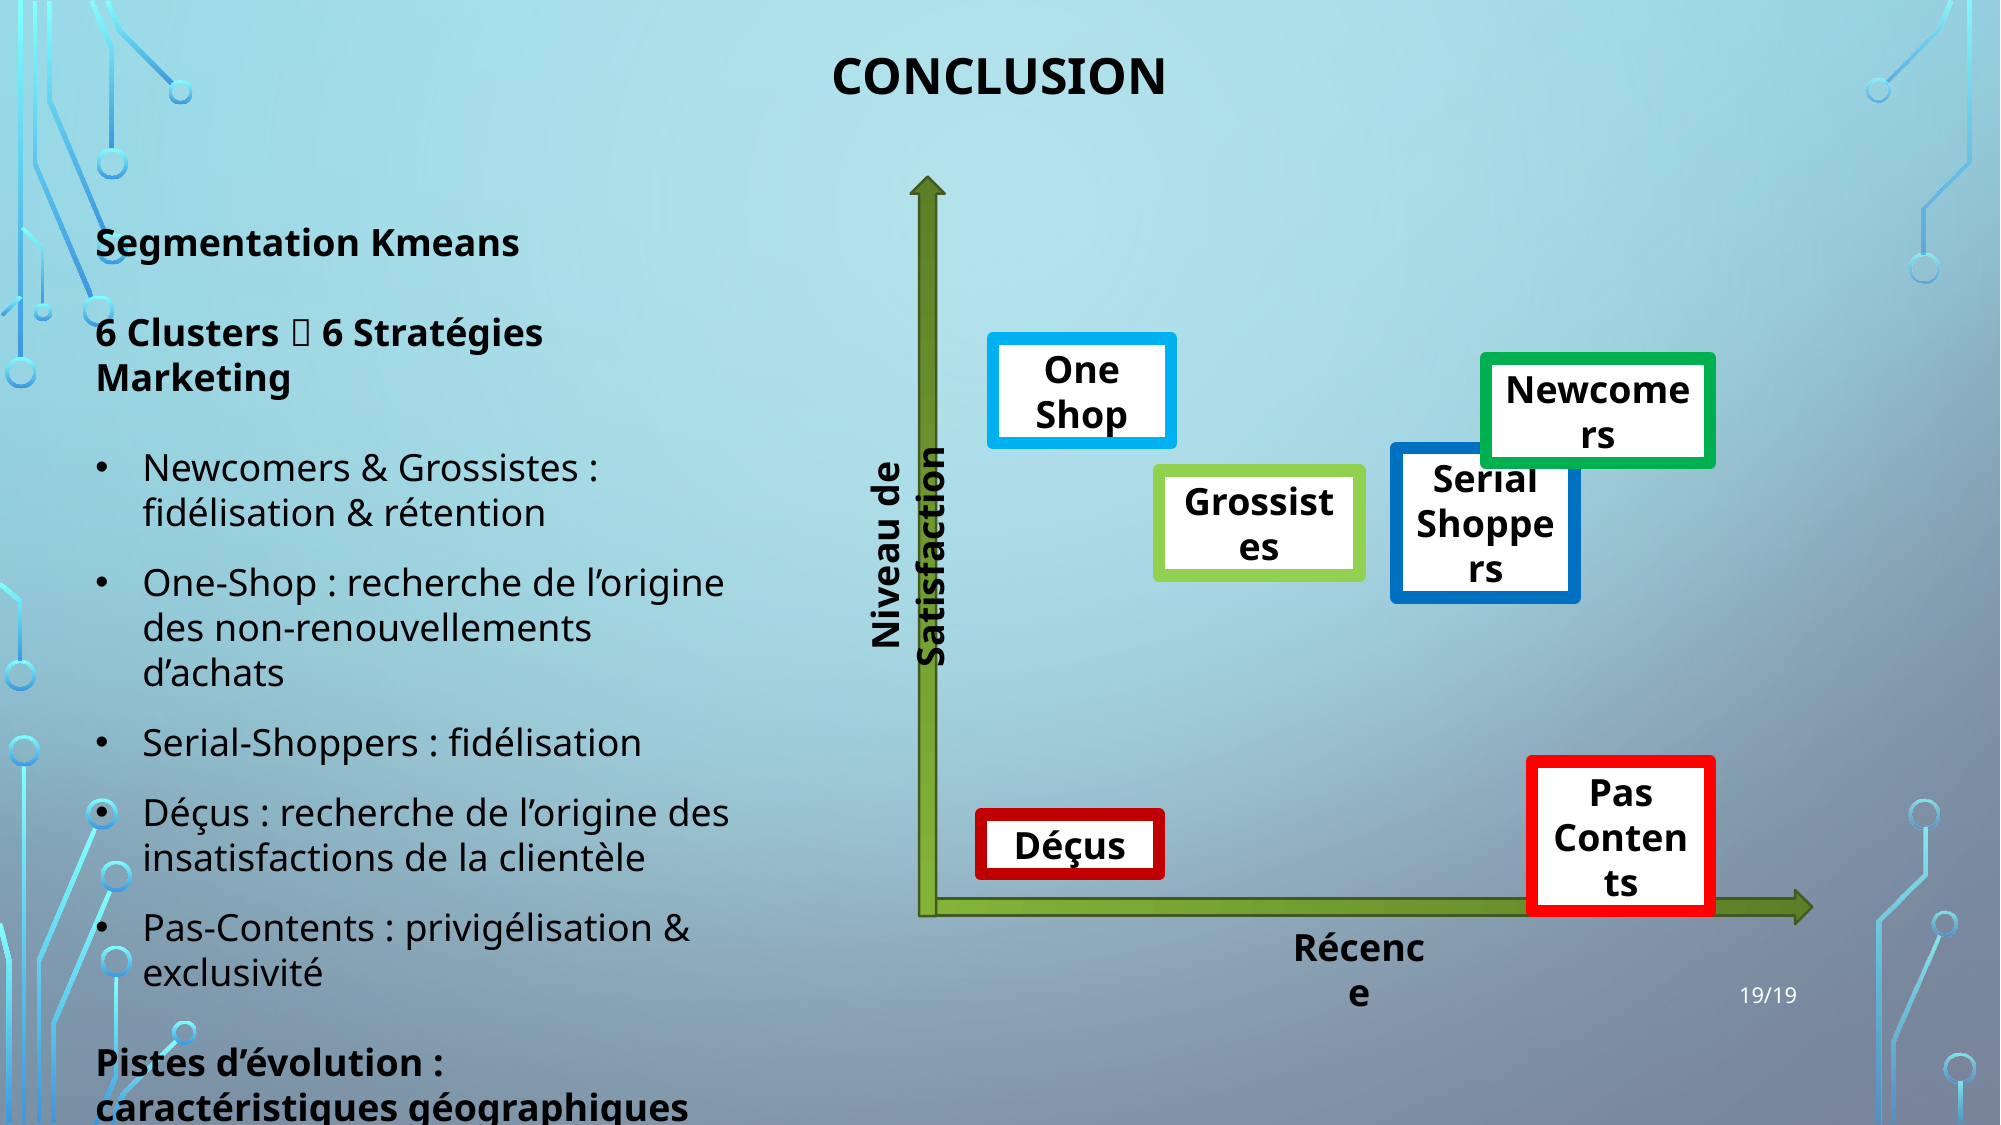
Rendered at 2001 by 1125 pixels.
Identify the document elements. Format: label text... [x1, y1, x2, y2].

text_box Pas Contents [1531, 761, 1711, 912]
text_box Niveau de Satisfaction [854, 358, 960, 754]
text_box Déçus [980, 814, 1159, 875]
text_box Segmentation Kmeans 6 Clusters  6 Stratégies Marketing Newcomers & Grossistes : fidélisation & rétention One-Shop : recherche de l’origine des non-renouvellements d’achats Serial-Shoppers : fidélisation Déçus : recherche de l’origine des insatisfactions de la clientèle Pas-Contents : privigélisation & exclusivité Pistes d’évolution : caractéristiques géographiques [80, 211, 753, 1125]
title CONCLUSION [0, 29, 2000, 128]
text_box [938, 888, 1814, 926]
slide_number 19/19 [1685, 965, 1813, 1025]
text_box Serial Shoppers [1396, 447, 1575, 598]
text_box [909, 175, 946, 358]
text_box One Shop [992, 338, 1171, 444]
text_box Récence [1270, 916, 1449, 1021]
text_box Newcomers [1485, 358, 1711, 463]
text_box [917, 754, 938, 918]
text_box Grossistes [1158, 470, 1360, 576]
